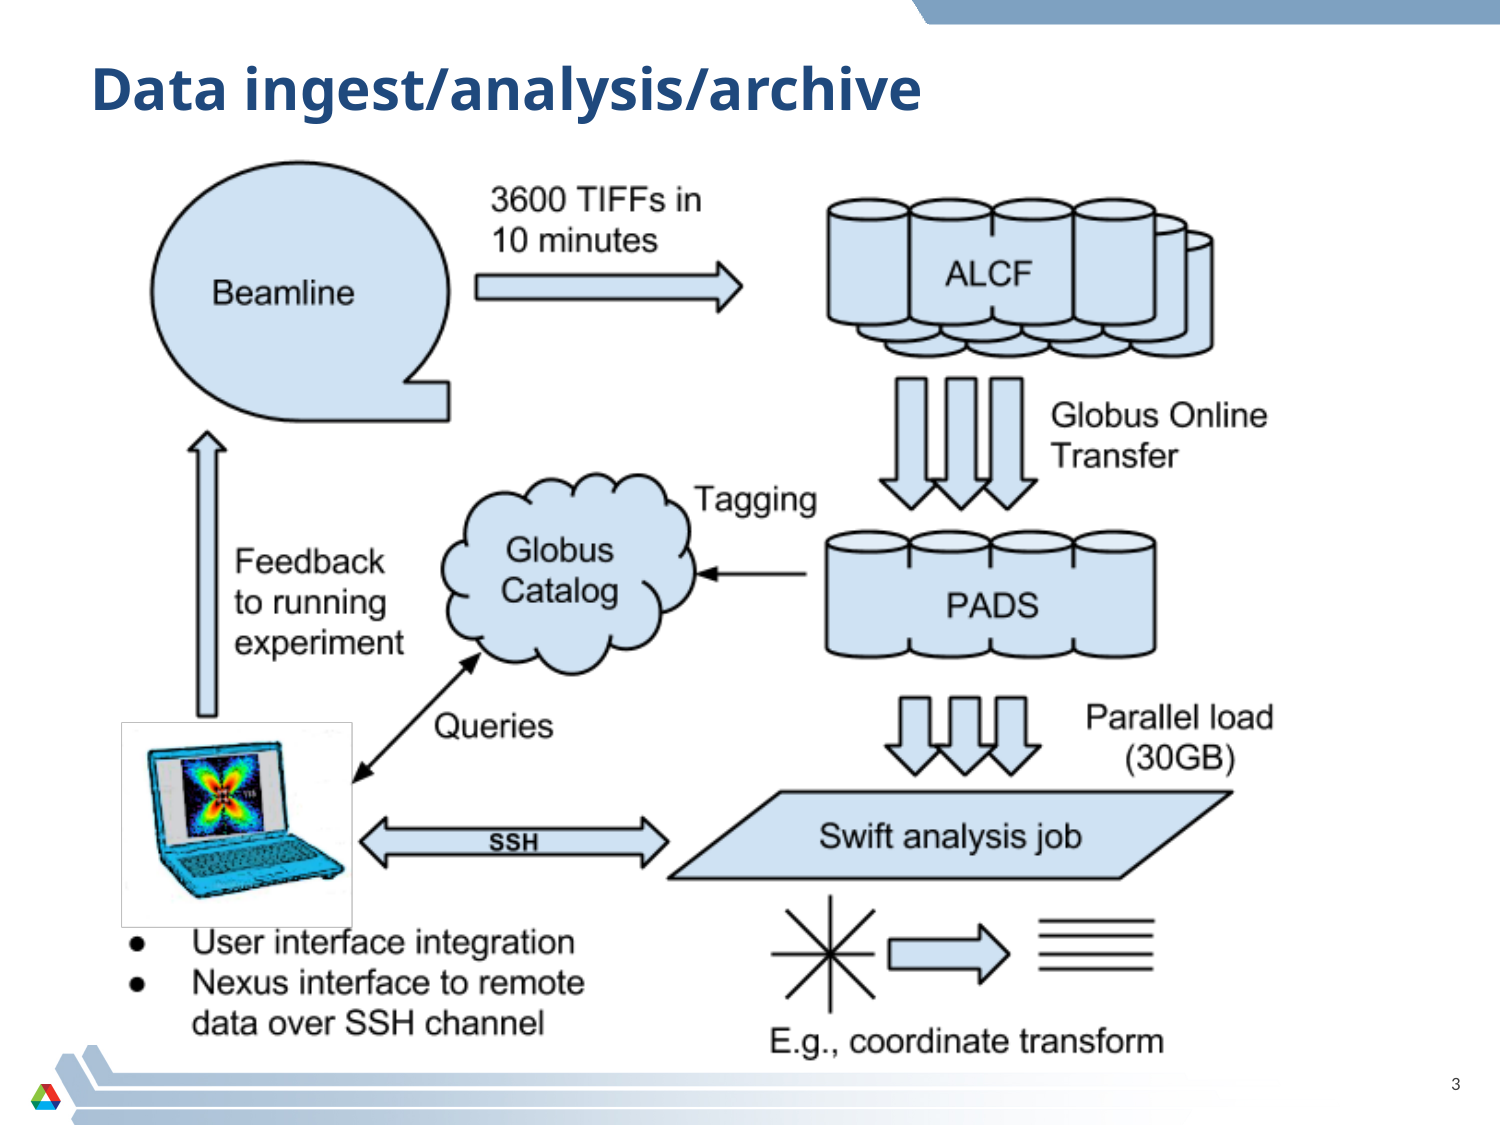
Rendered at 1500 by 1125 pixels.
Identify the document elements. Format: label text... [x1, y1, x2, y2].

title Data ingest/analysis/archive [74, 44, 1426, 233]
picture [0, 149, 1500, 1125]
picture [0, 0, 1500, 26]
slide_number 3 [1412, 1064, 1476, 1125]
